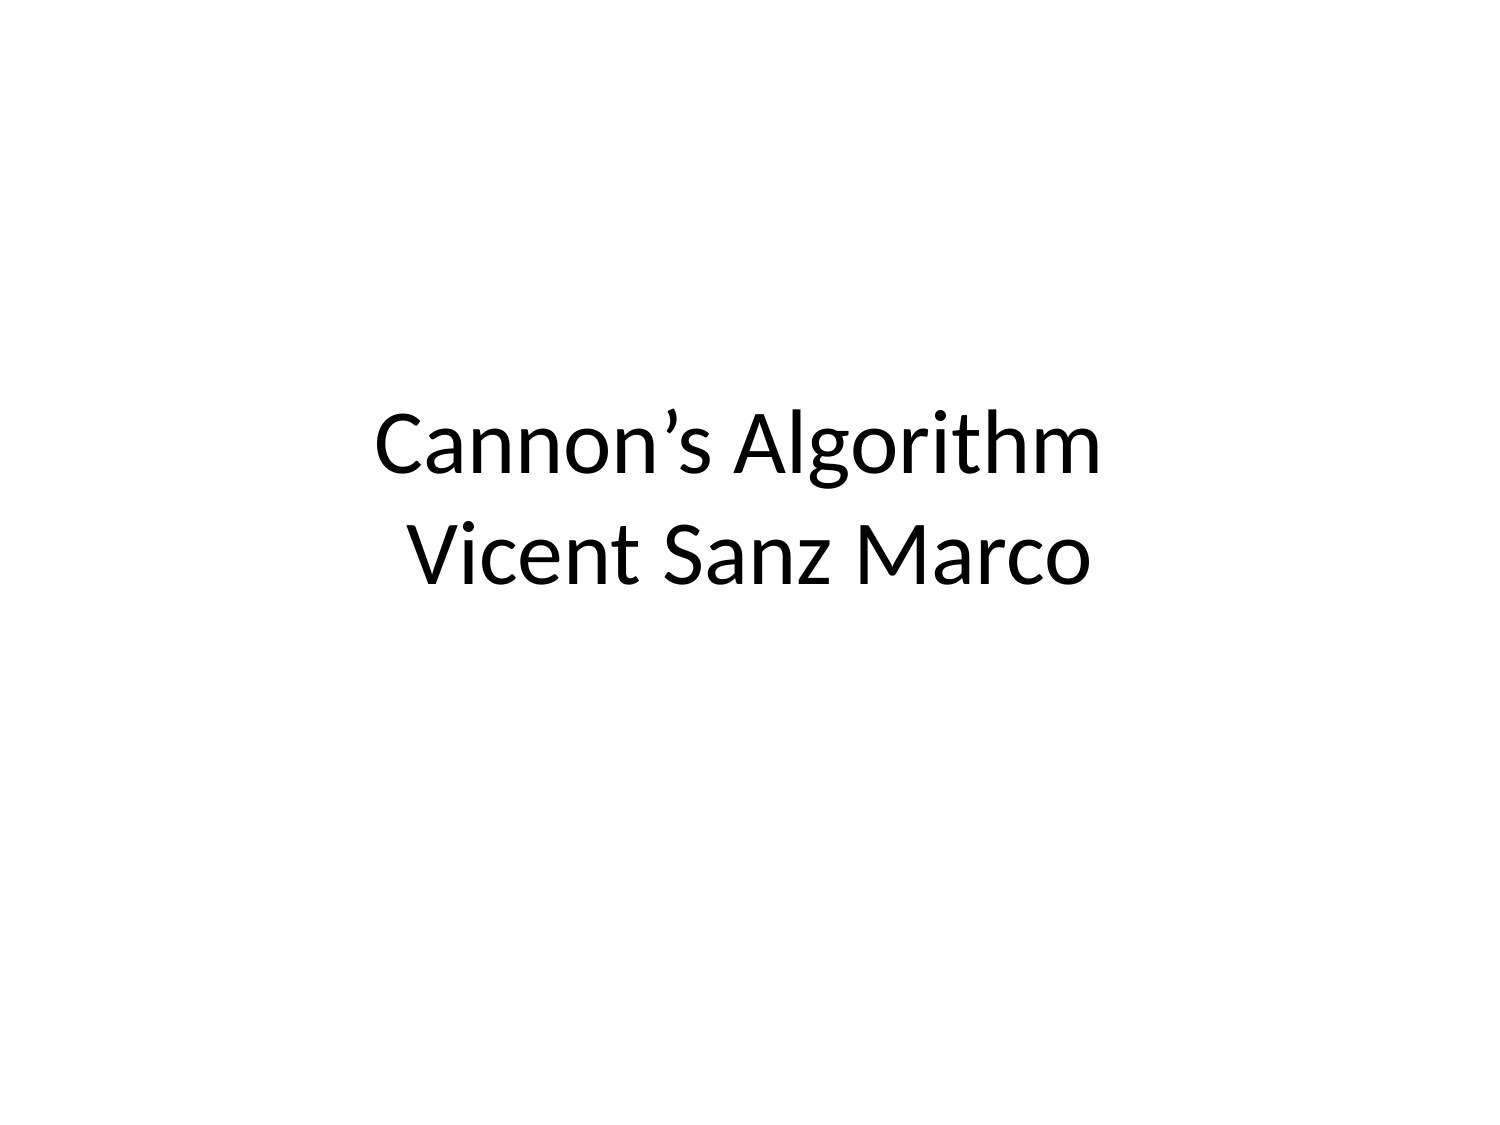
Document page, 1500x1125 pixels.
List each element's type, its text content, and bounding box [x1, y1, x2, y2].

title Cannon’s Algorithm Vicent Sanz Marco [112, 196, 1388, 1009]
